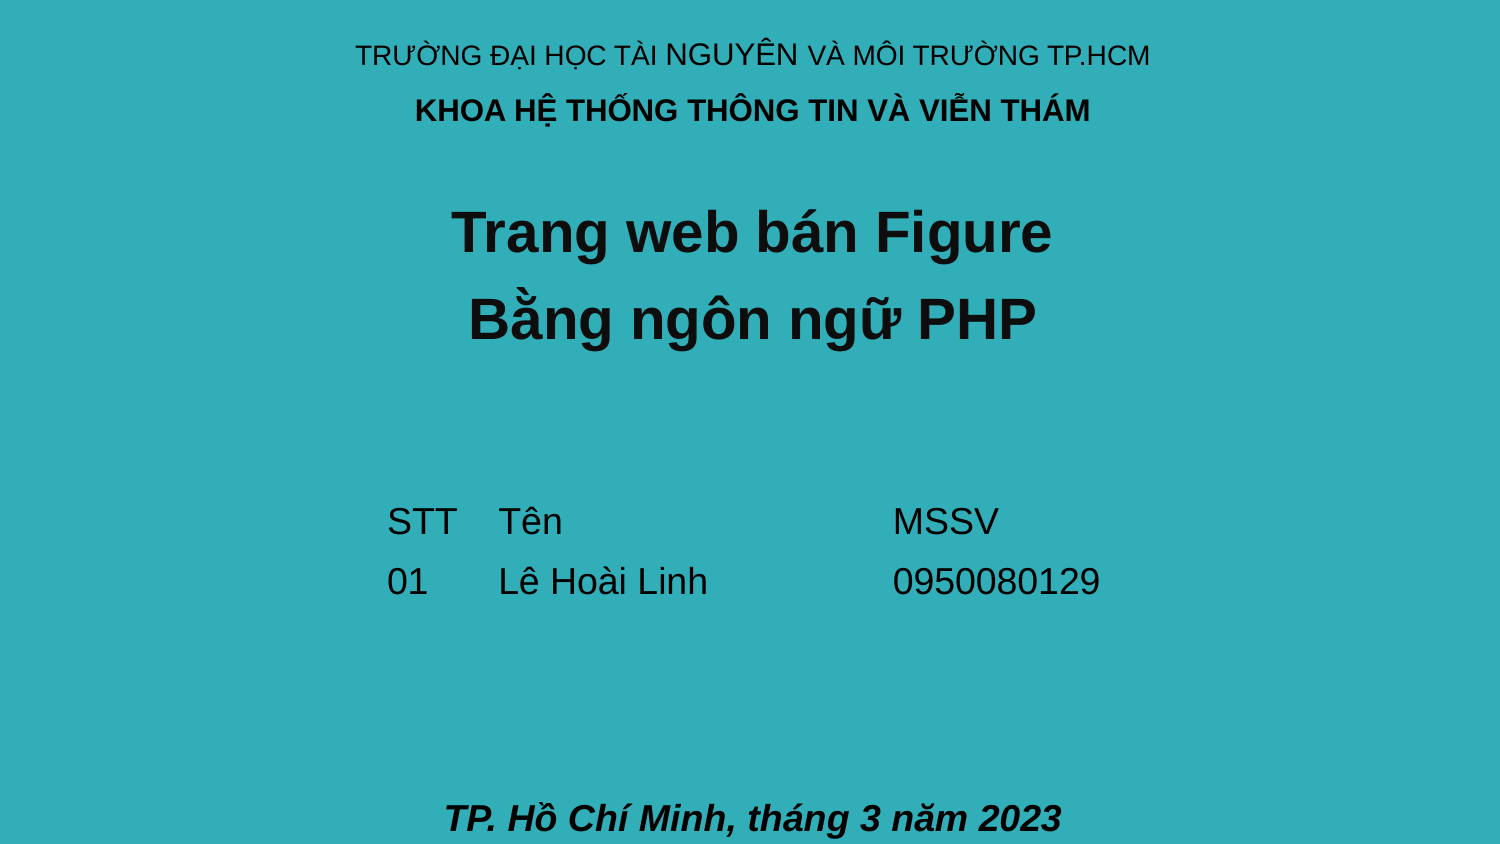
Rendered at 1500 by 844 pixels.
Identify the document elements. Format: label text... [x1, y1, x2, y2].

table_header MSSV [878, 493, 1128, 553]
table_cell 01 [372, 553, 483, 613]
table_header Tên [483, 493, 878, 553]
table_cell 0950080129 [878, 553, 1128, 613]
text_box TRƯỜNG ĐẠI HỌC TÀI NGUYÊN VÀ MÔI TRƯỜNG TP.HCM KHOA HỆ THỐNG THÔNG TIN VÀ VIỄN THÁM [0, 8, 1500, 136]
text_box TP. Hồ Chí Minh, tháng 3 năm 2023 [190, 764, 1316, 844]
table_cell Lê Hoài Linh [483, 553, 878, 613]
text_box Trang web bán Figure Bằng ngôn ngữ PHP [2, 187, 1500, 359]
table_header STT [372, 493, 483, 553]
